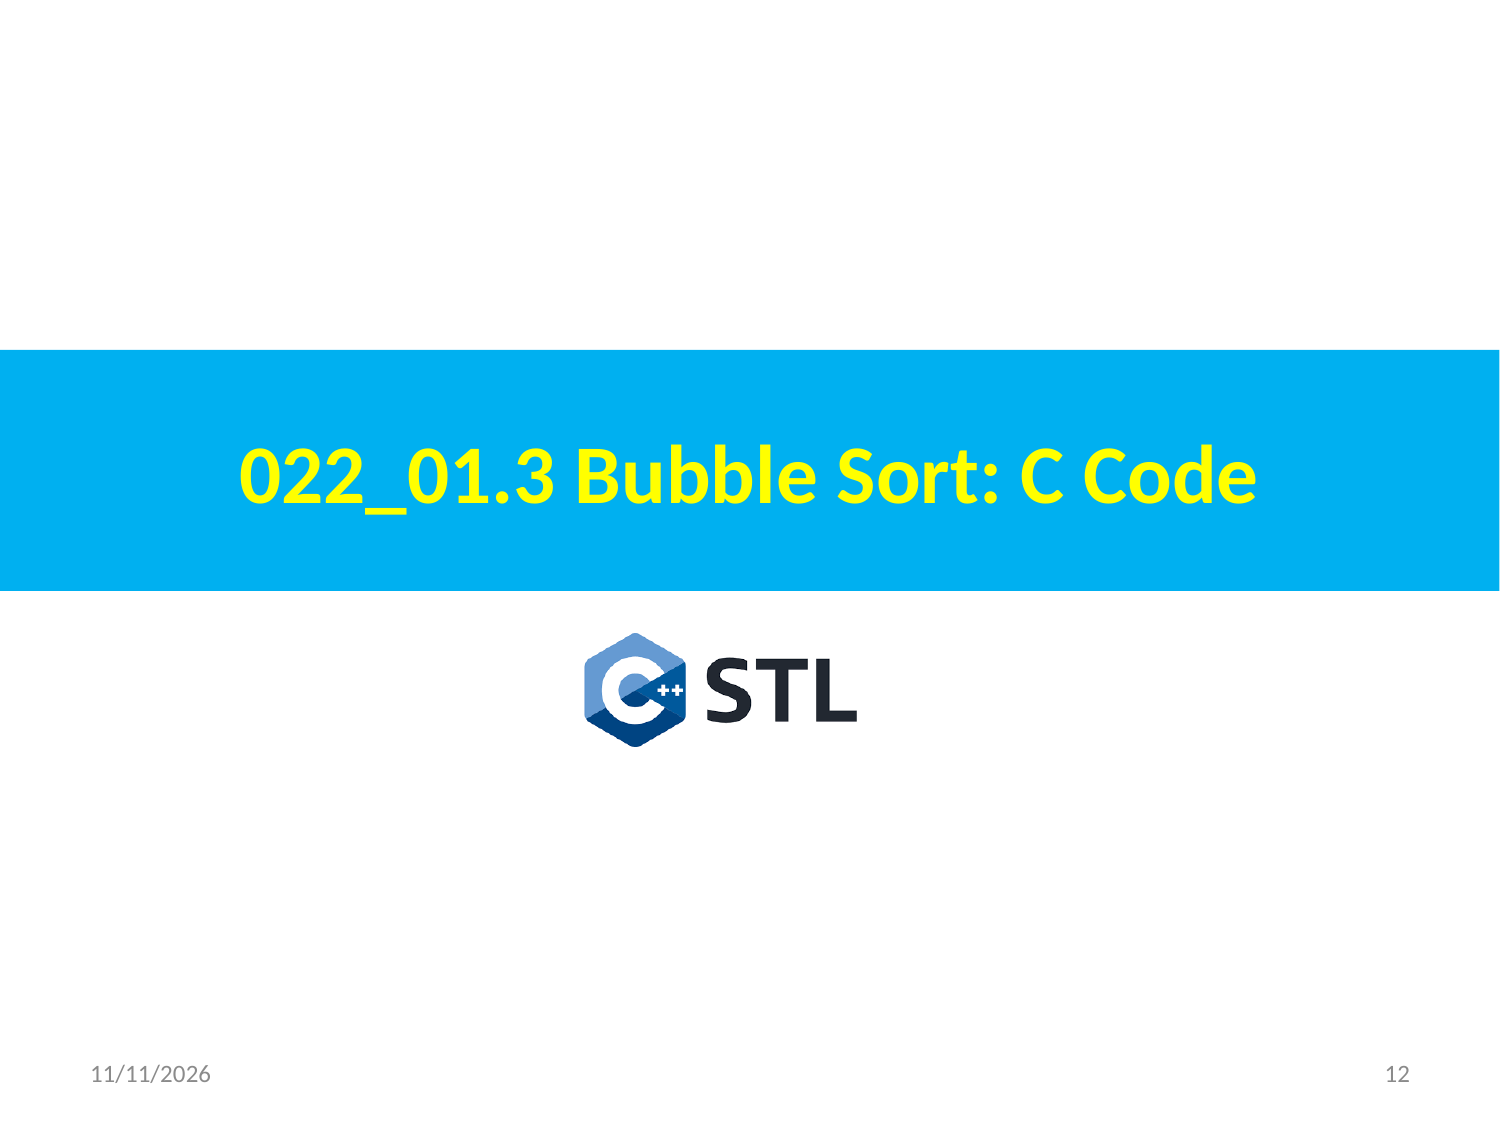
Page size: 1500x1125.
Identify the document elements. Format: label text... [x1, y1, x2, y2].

picture [584, 633, 857, 747]
slide_number 12 [1074, 1042, 1425, 1103]
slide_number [75, 1042, 425, 1103]
title 022_01.3 Bubble Sort: C Code [0, 349, 1500, 591]
